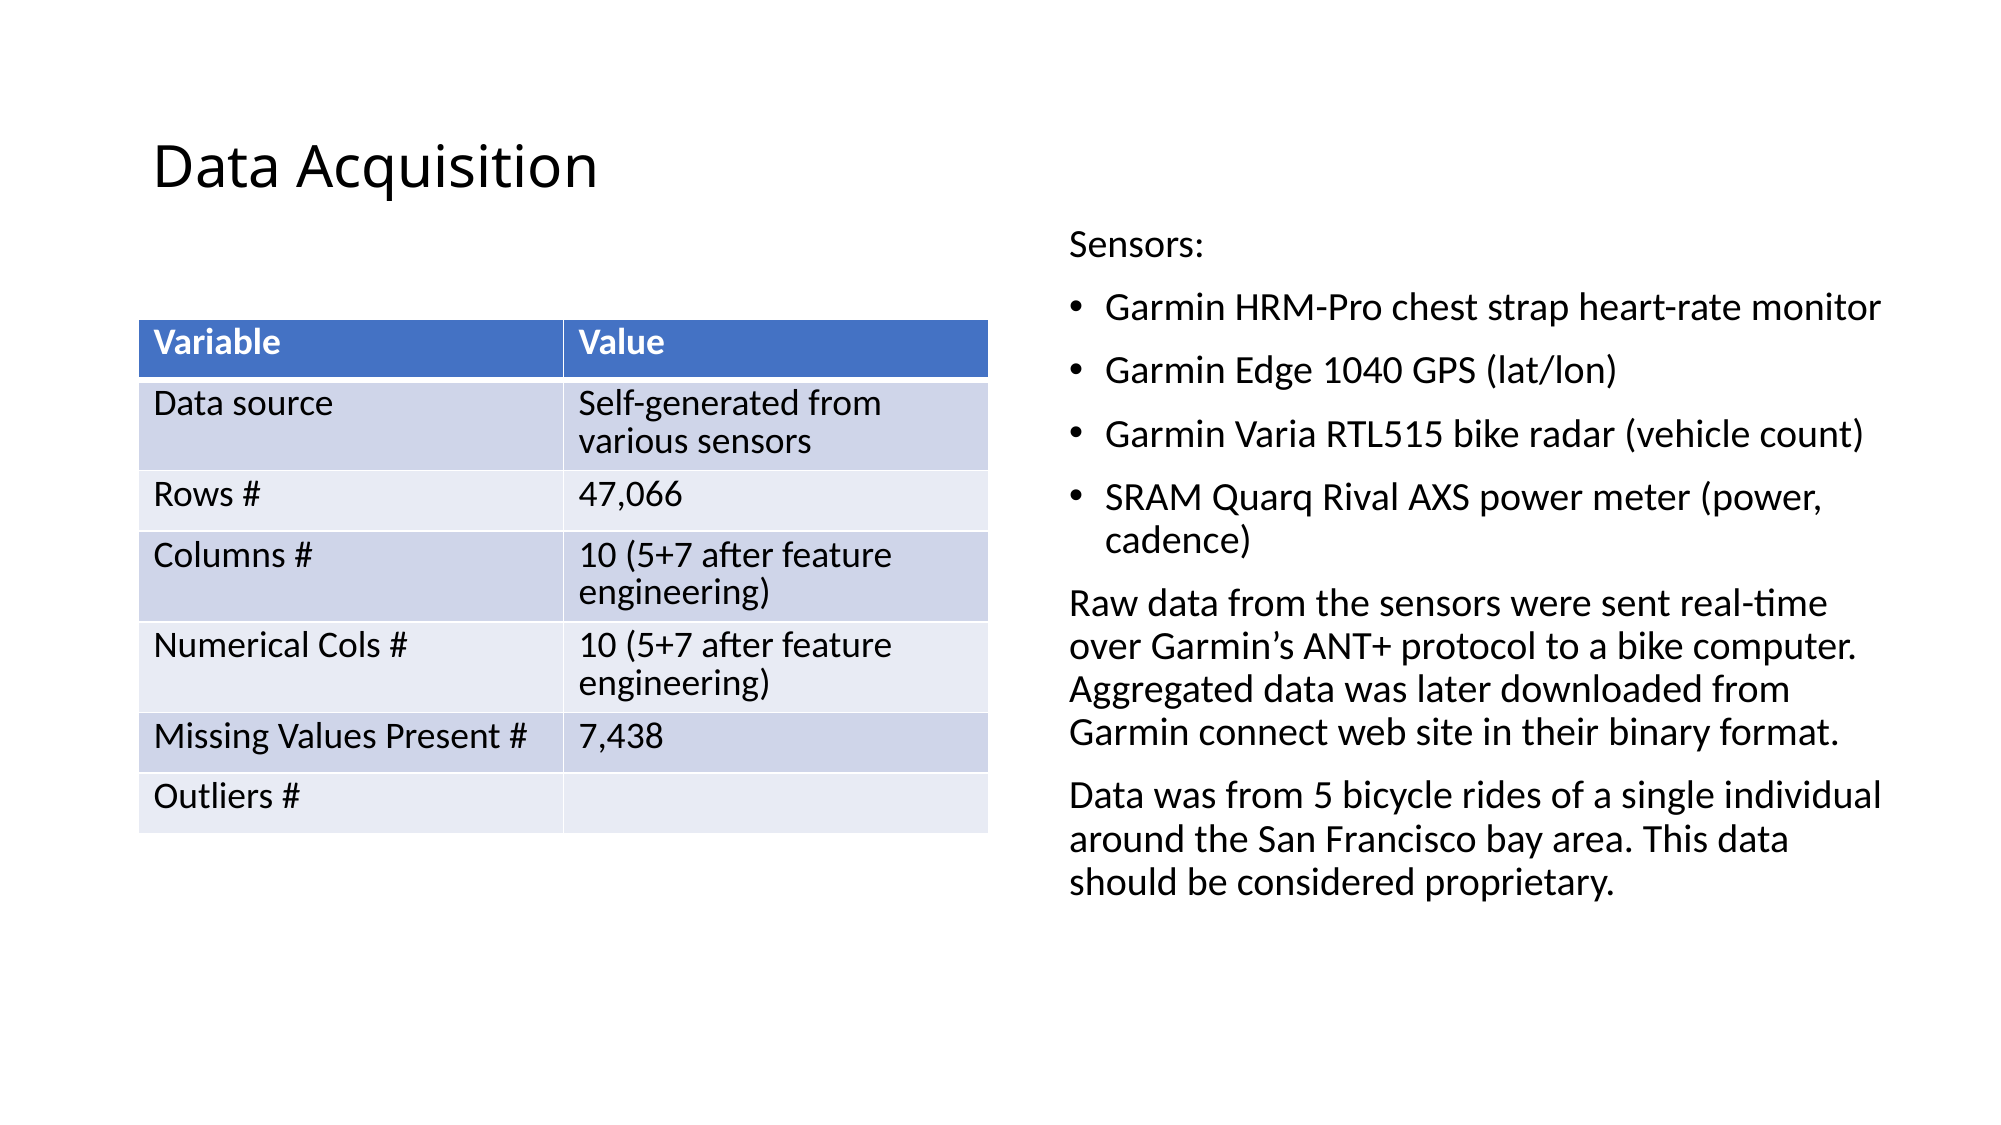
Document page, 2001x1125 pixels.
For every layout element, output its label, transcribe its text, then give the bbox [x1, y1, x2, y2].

table_header Variable [139, 320, 563, 377]
table_cell Columns # [139, 532, 563, 621]
table_cell 7,438 [564, 713, 988, 772]
table_cell Data source [139, 383, 563, 470]
table_cell 10 (5+7 after feature engineering) [564, 623, 988, 712]
table_cell Numerical Cols # [139, 623, 563, 712]
table_header Value [564, 320, 988, 377]
table_cell 10 (5+7 after feature engineering) [564, 532, 988, 621]
list Sensors: Garmin HRM-Pro chest strap heart-rate monitor Garmin Edge 1040 GPS (lat/lon) Garmin Varia RTL515 bike radar (vehicle count) SRAM Quarq Rival AXS power meter (power, cadence) Raw data from the sensors were sent real-time over Garmin’s ANT+ protocol to a bike computer. Aggregated data was later downloaded from Garmin connect web site in their binary format. Data was from 5 bicycle rides of a single individual around the San Francisco bay area. This data should be considered proprietary. [1054, 215, 1905, 1015]
table_cell Rows # [139, 471, 563, 530]
table_cell 47,066 [564, 471, 988, 530]
table_cell Outliers # [139, 774, 563, 833]
table_cell Missing Values Present # [139, 713, 563, 772]
table_cell [564, 774, 988, 833]
title Data Acquisition [137, 59, 1863, 278]
table_cell Self-generated from various sensors [564, 383, 988, 470]
